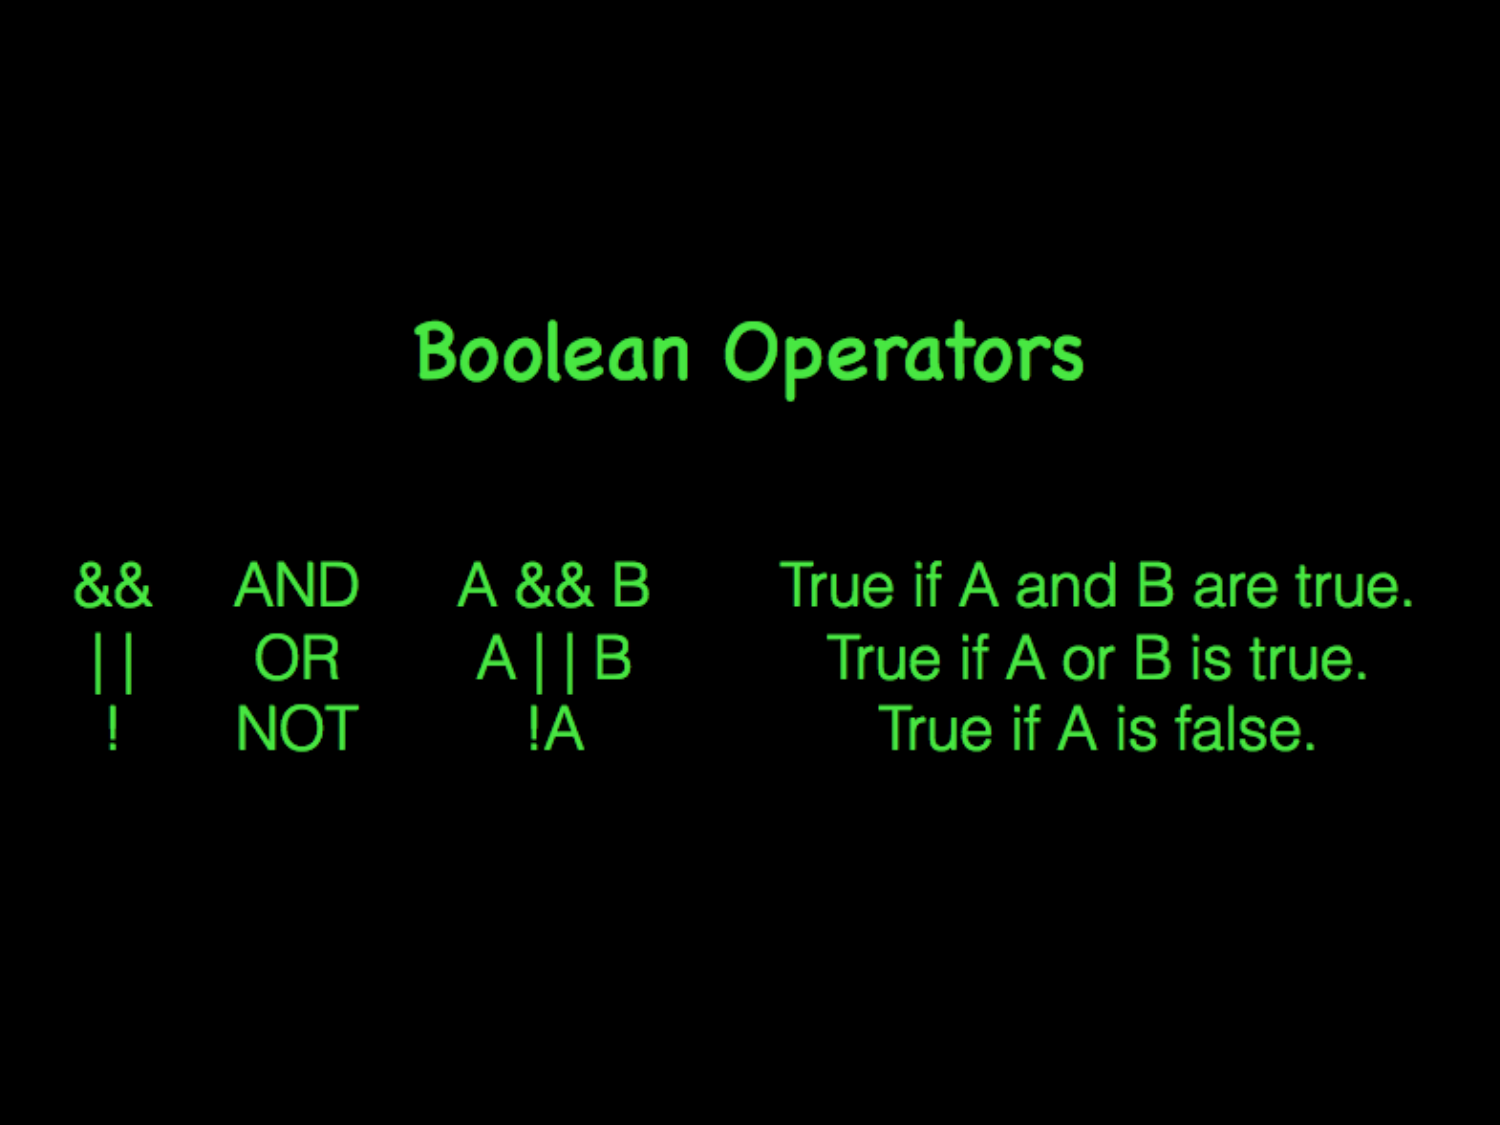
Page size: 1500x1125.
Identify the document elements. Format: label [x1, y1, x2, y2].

picture [0, 270, 1500, 852]
